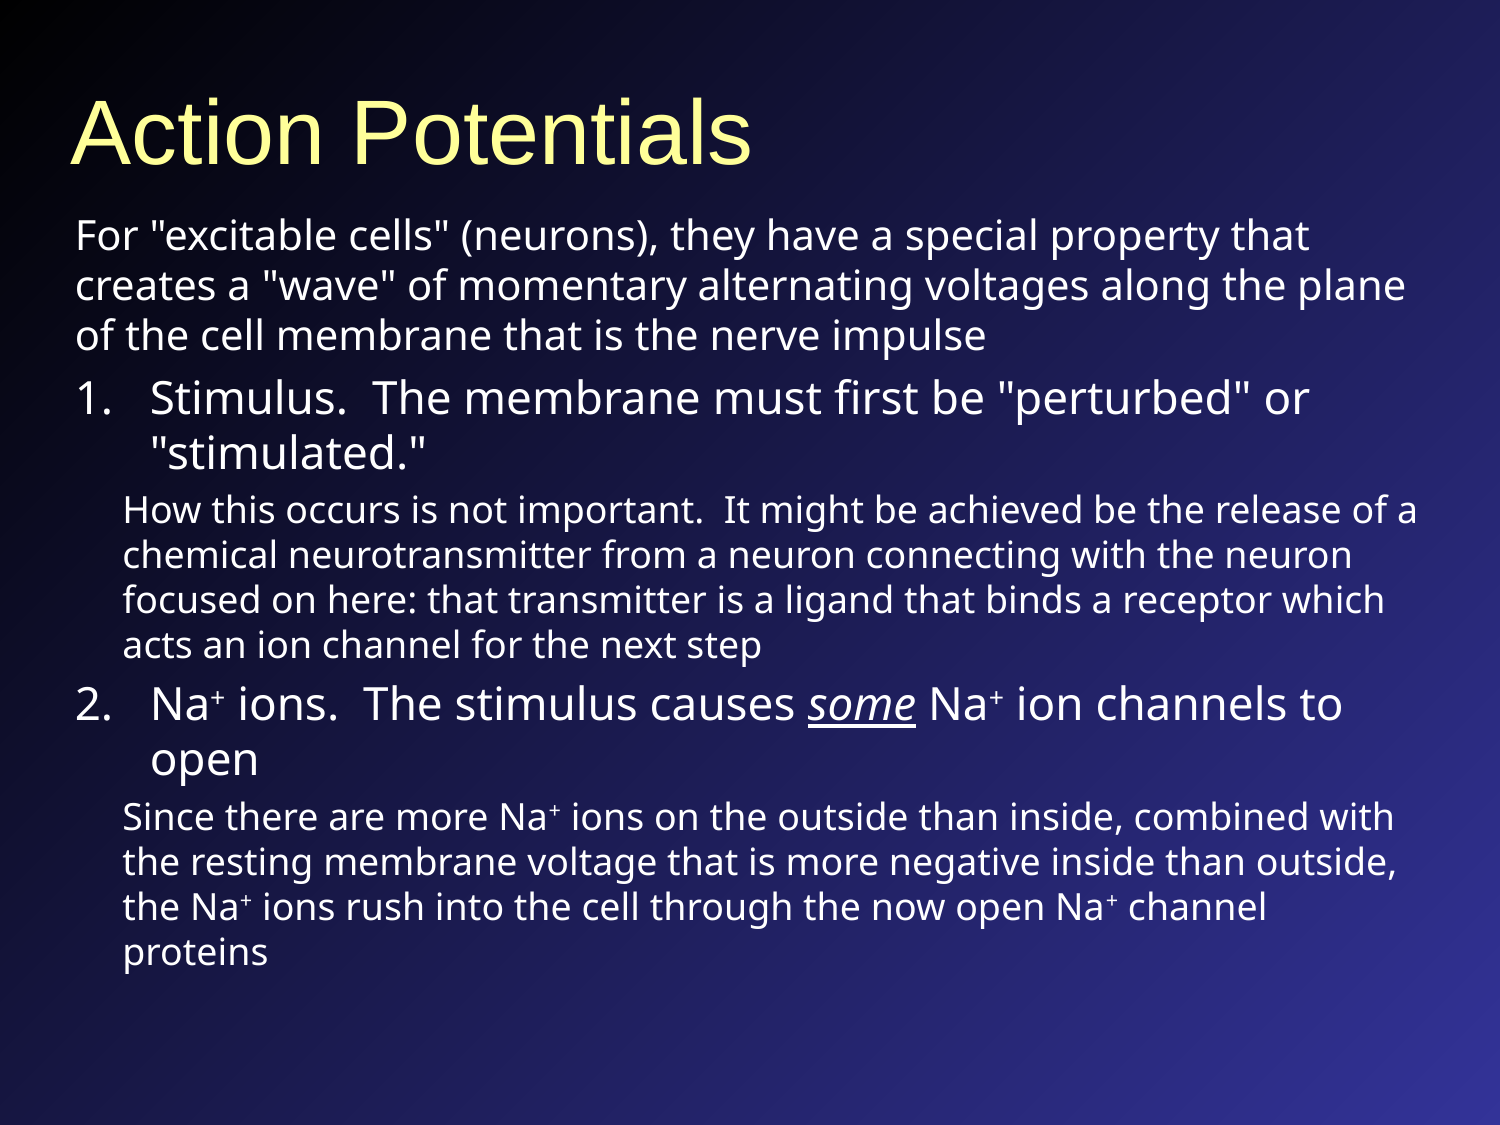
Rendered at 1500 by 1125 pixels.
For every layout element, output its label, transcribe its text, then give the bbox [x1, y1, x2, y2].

title Action Potentials [55, 65, 1435, 192]
list For "excitable cells" (neurons), they have a special property that creates a "wave" of momentary alternating voltages along the plane of the cell membrane that is the nerve impulse Stimulus. The membrane must first be "perturbed" or "stimulated." How this occurs is not important. It might be achieved be the release of a chemical neurotransmitter from a neuron connecting with the neuron focused on here: that transmitter is a ligand that binds a receptor which acts an ion channel for the next step Na+ ions. The stimulus causes some Na+ ion channels to open Since there are more Na+ ions on the outside than inside, combined with the resting membrane voltage that is more negative inside than outside, the Na+ ions rush into the cell through the now open Na+ channel proteins [59, 201, 1437, 1006]
